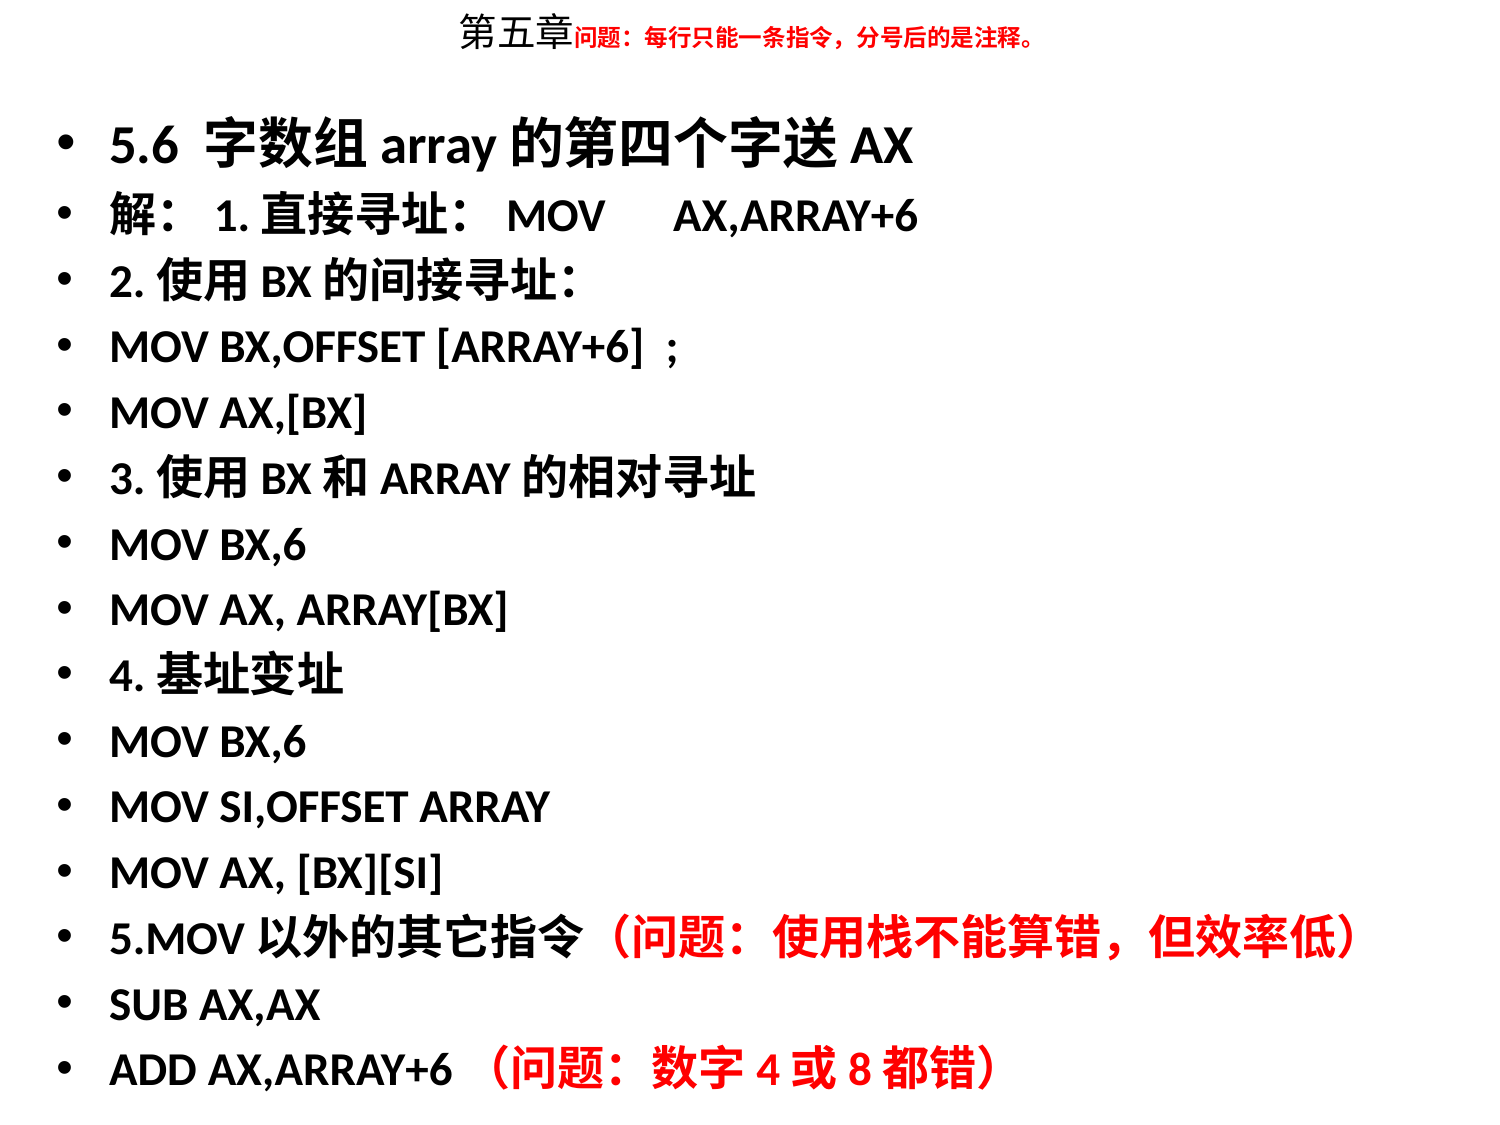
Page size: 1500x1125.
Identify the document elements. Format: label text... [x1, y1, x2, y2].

list 5.6 字数组array的第四个字送AX 解：1.直接寻址：MOV AX,ARRAY+6 2.使用BX的间接寻址： MOV BX,OFFSET [ARRAY+6] ; MOV AX,[BX] 3.使用BX和ARRAY的相对寻址 MOV BX,6 MOV AX, ARRAY[BX] 4.基址变址 MOV BX,6 MOV SI,OFFSET ARRAY MOV AX, [BX][SI] 5.MOV以外的其它指令（问题：使用栈不能算错，但效率低） SUB AX,AX ADD AX,ARRAY+6（问题：数字4或8都错） [41, 101, 1471, 1106]
title 第五章问题：每行只能一条指令，分号后的是注释。 [76, 0, 1427, 90]
